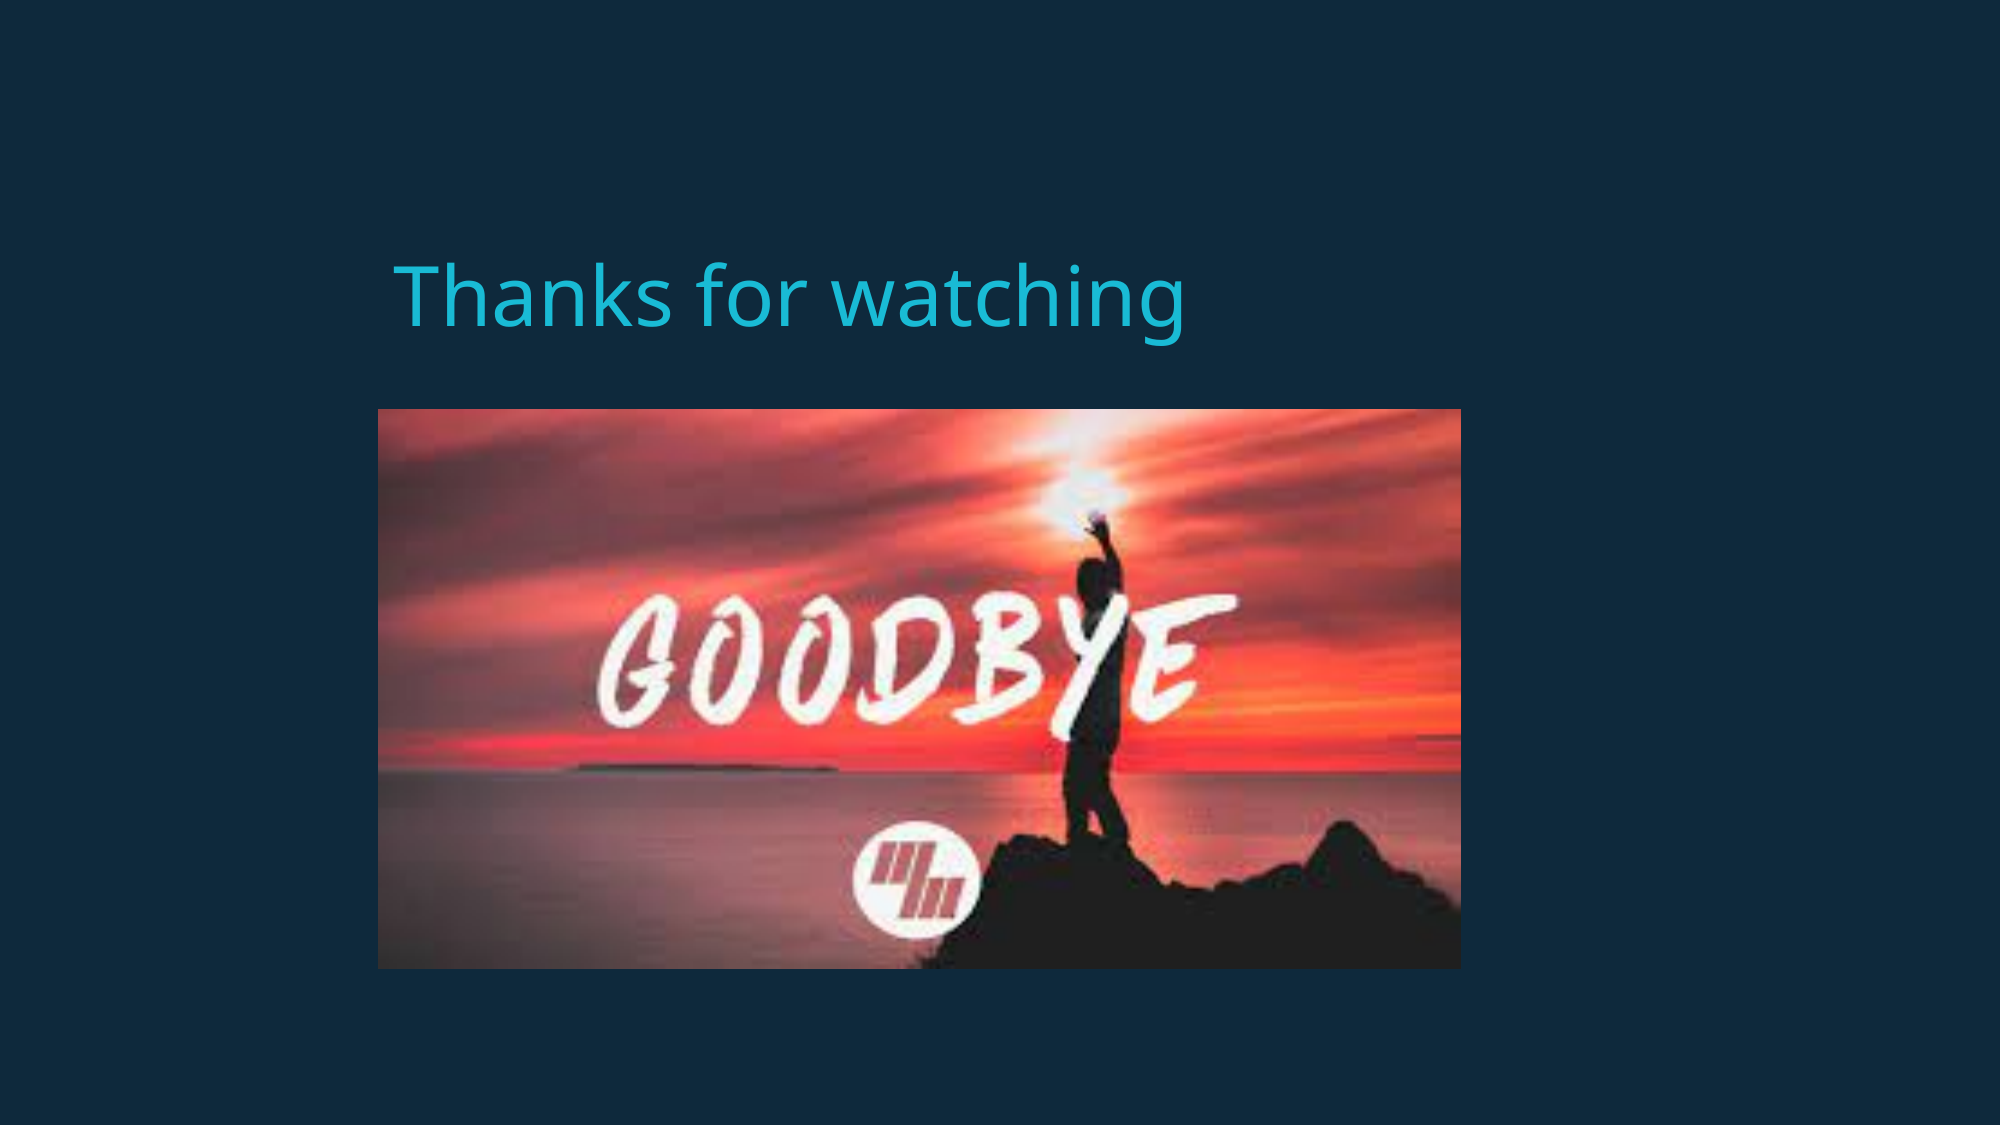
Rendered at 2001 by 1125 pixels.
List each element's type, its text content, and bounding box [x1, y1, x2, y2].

title Thanks for watching [378, 217, 1461, 359]
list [378, 408, 1461, 970]
